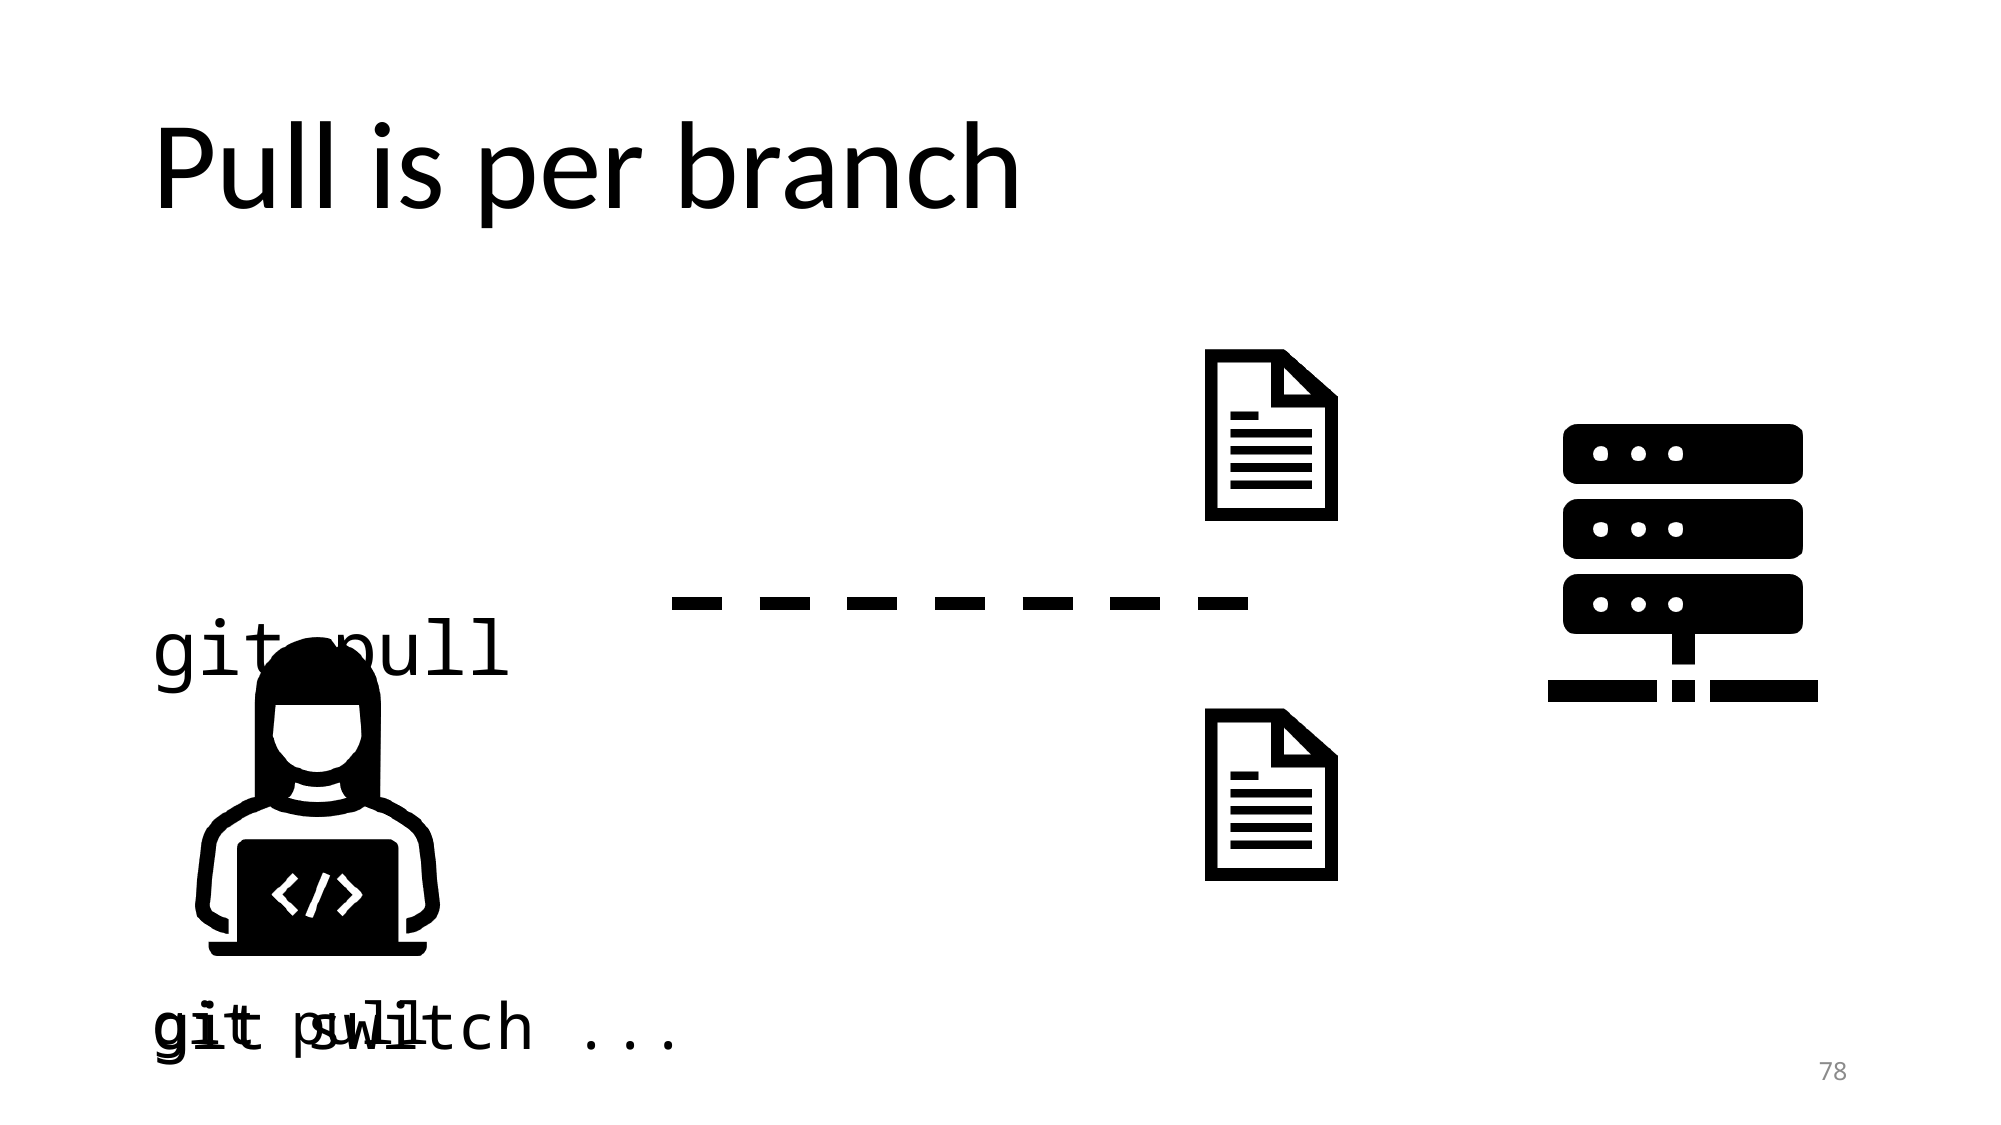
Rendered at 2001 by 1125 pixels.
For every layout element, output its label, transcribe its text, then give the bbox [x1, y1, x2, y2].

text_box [1168, 692, 1374, 898]
title Pull is per branch [137, 59, 1863, 278]
picture [1503, 382, 1863, 743]
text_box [1168, 332, 1374, 538]
text_box git switch ... [137, 986, 786, 1121]
slide_number 78 [1412, 1042, 1863, 1103]
text_box git pull [137, 602, 539, 737]
picture [137, 603, 497, 963]
